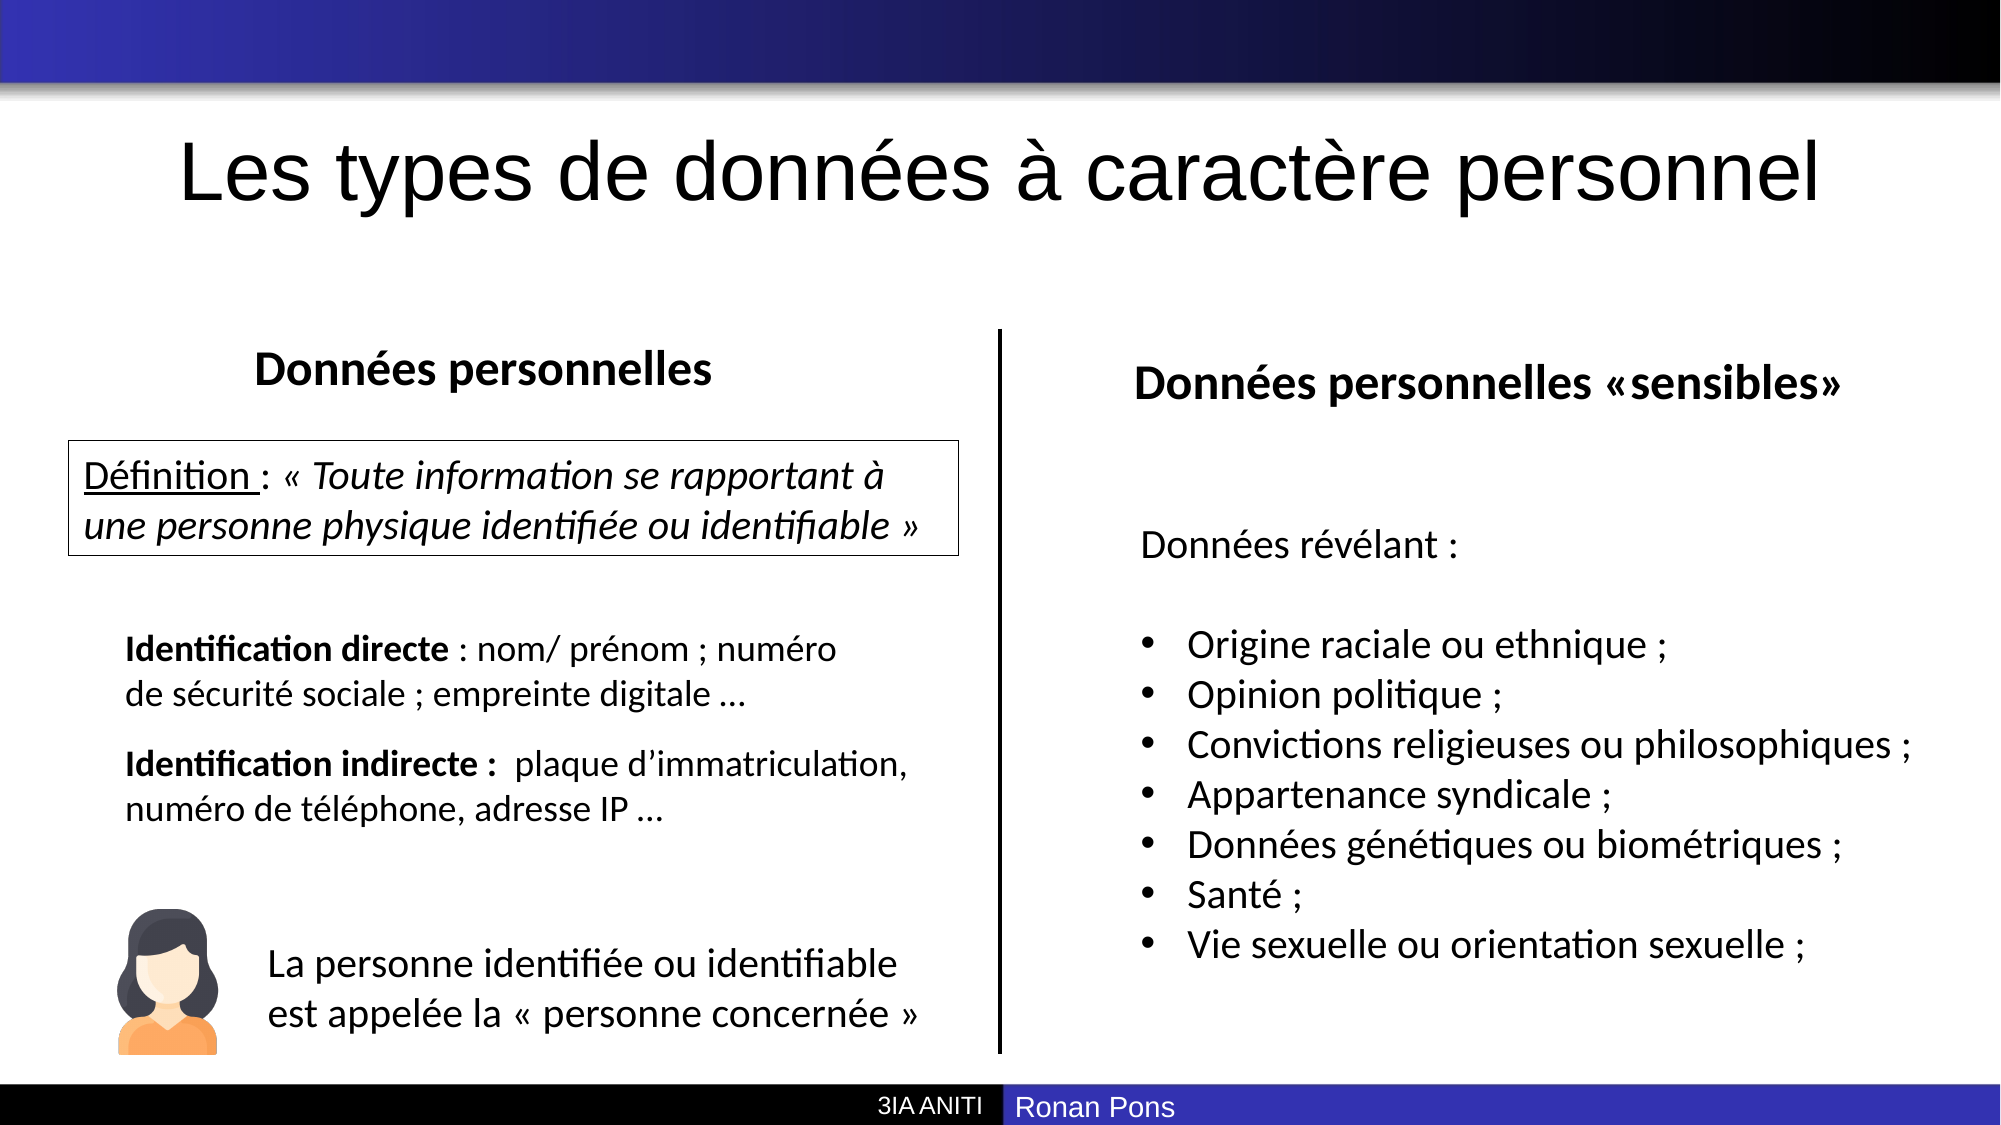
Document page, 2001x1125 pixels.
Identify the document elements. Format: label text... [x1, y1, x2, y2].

title Les types de données à caractère personnel [0, 127, 2000, 219]
picture [0, 1083, 2001, 1125]
text_box Définition : « Toute information se rapportant à une personne physique identifiée ou identifiable » [68, 440, 959, 556]
text_box Identification indirecte : plaque d’immatriculation, numéro de téléphone, adresse IP … [110, 731, 938, 837]
text_box Données révélant : Origine raciale ou ethnique ; Opinion politique ; Convictions religieuses ou philosophiques ; Appartenance syndicale ; Données génétiques ou biométriques ; Santé ; Vie sexuelle ou orientation sexuelle ; [1125, 509, 1967, 975]
picture [94, 909, 241, 1055]
text_box La personne identifiée ou identifiable est appelée la « personne concernée » [252, 928, 938, 1044]
text_box Identification directe : nom/ prénom ; numéro de sécurité sociale ; empreinte digitale … [110, 616, 858, 721]
text_box Données personnelles [239, 328, 729, 404]
text_box Données personnelles «sensibles» [1119, 341, 1862, 417]
picture [0, 0, 2001, 101]
